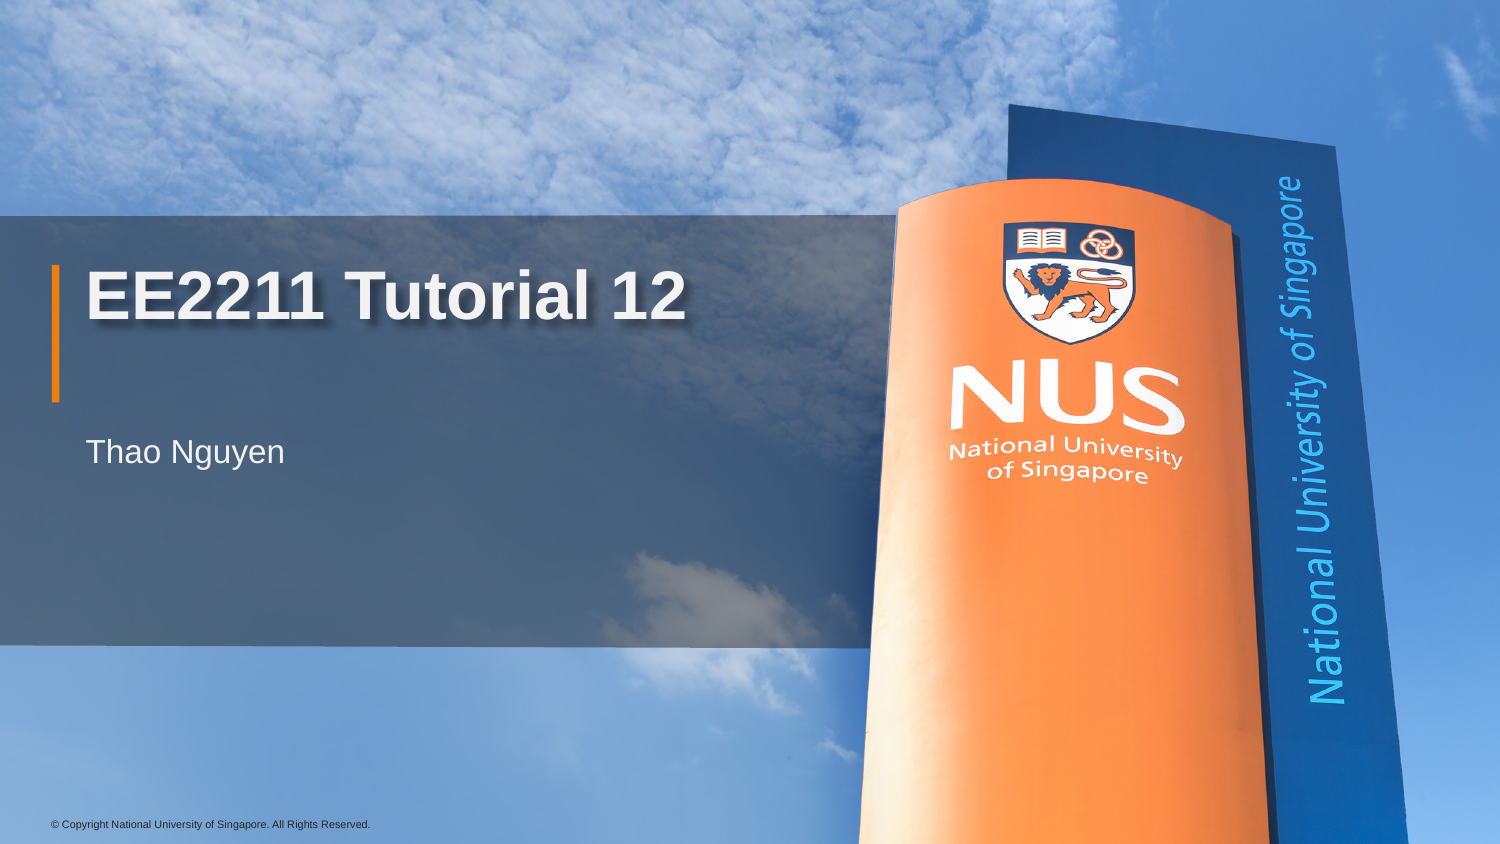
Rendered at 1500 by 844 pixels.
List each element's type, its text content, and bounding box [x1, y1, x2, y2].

subtitle Thao Nguyen [70, 427, 830, 632]
text_box [51, 264, 60, 403]
picture [0, 0, 1500, 844]
title EE2211 Tutorial 12 [70, 252, 730, 427]
